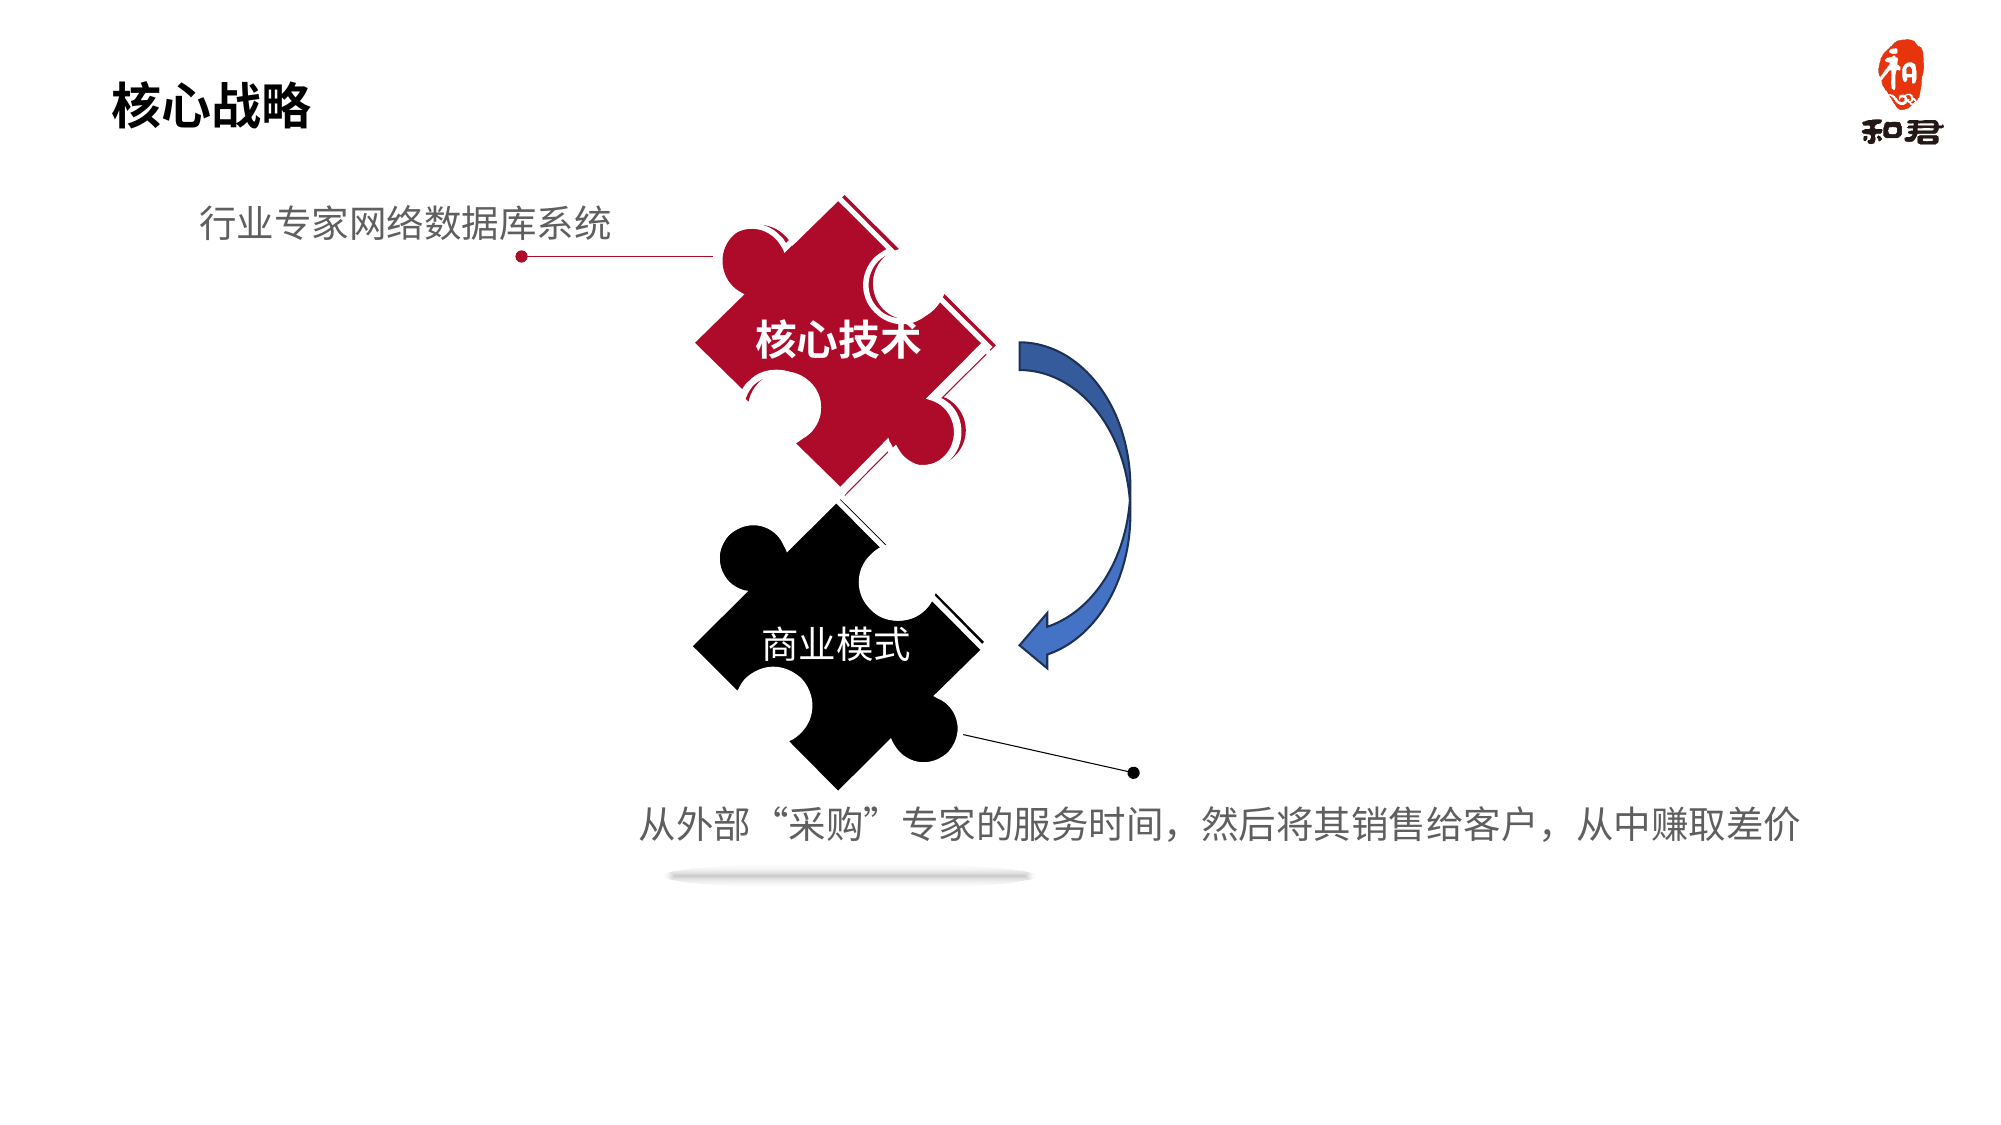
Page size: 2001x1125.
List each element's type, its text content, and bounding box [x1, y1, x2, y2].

title 核心战略 [96, 18, 1712, 179]
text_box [182, 192, 1818, 889]
picture [1775, 16, 2001, 174]
